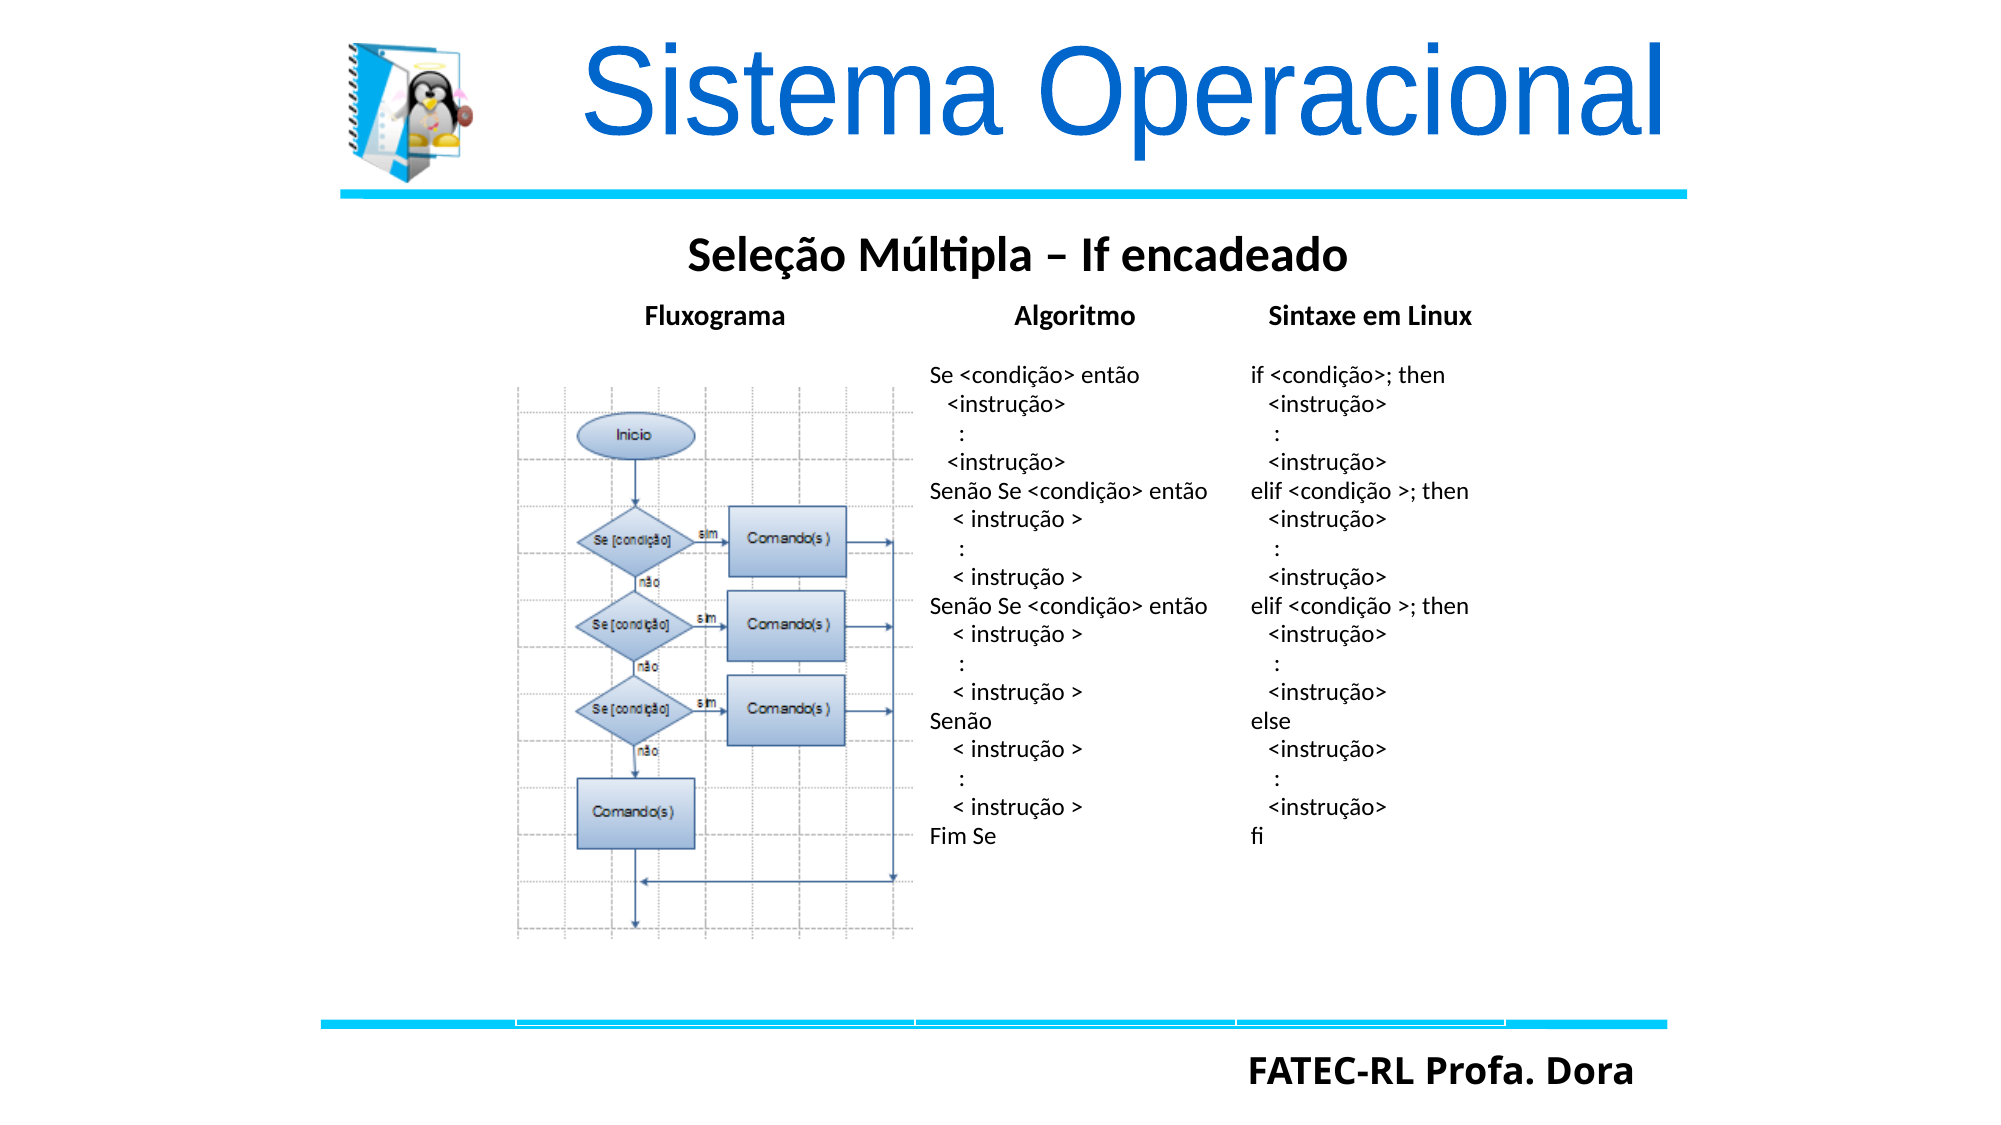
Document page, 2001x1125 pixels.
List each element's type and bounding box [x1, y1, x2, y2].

text_box [320, 42, 1719, 1100]
picture [515, 387, 913, 939]
